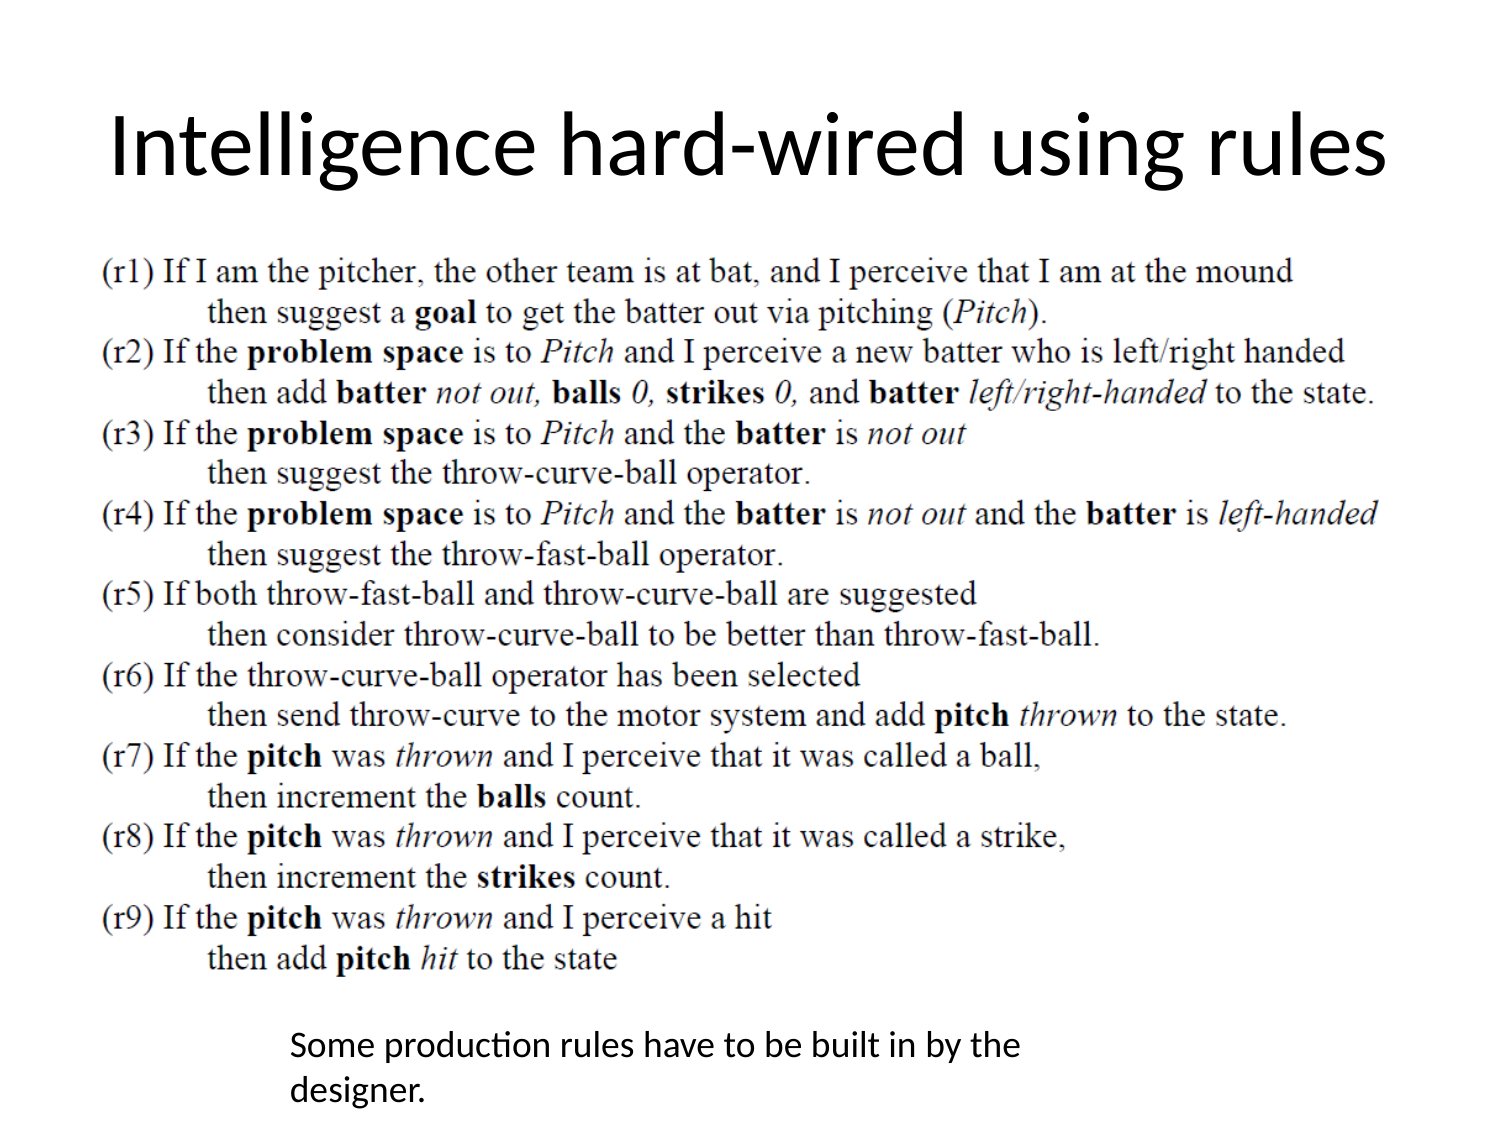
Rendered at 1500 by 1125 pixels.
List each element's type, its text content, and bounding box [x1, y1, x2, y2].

text_box Some production rules have to be built in by the designer. [275, 1012, 1150, 1118]
picture [87, 249, 1401, 993]
title Intelligence hard-wired using rules [75, 45, 1425, 233]
